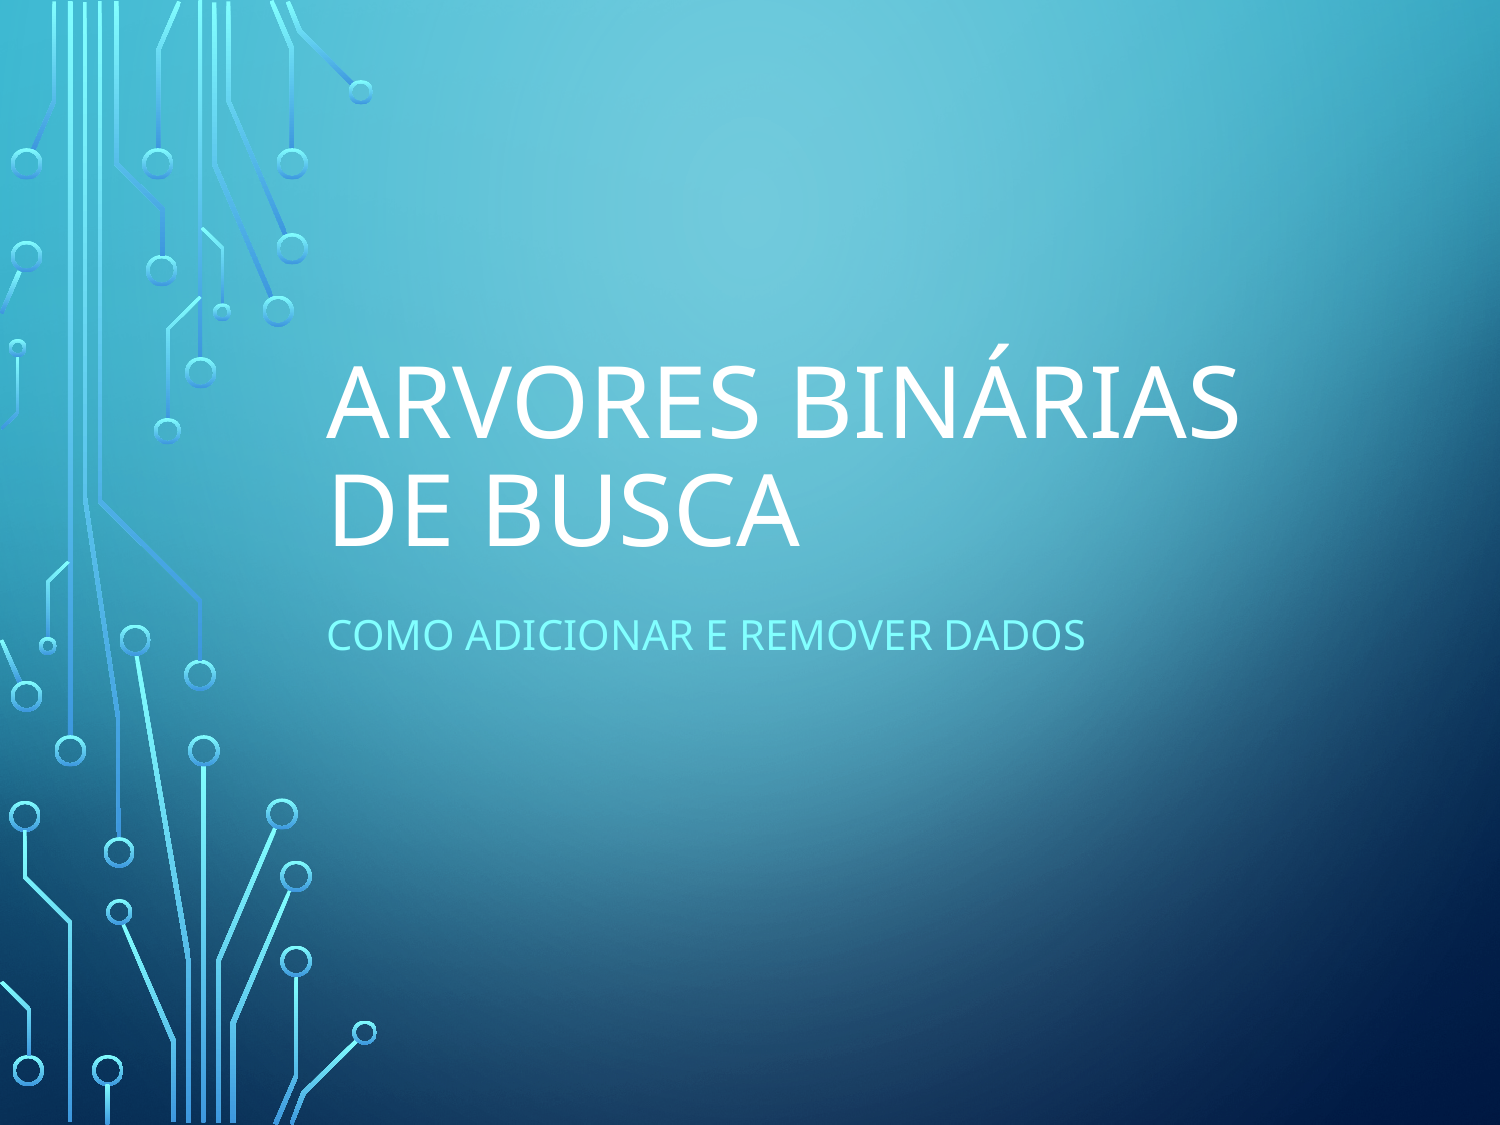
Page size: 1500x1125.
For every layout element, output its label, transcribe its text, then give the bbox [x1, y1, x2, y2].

subtitle Como adicionar e remover dados [311, 590, 1394, 863]
title Arvores Binárias de Busca [311, 184, 1394, 576]
